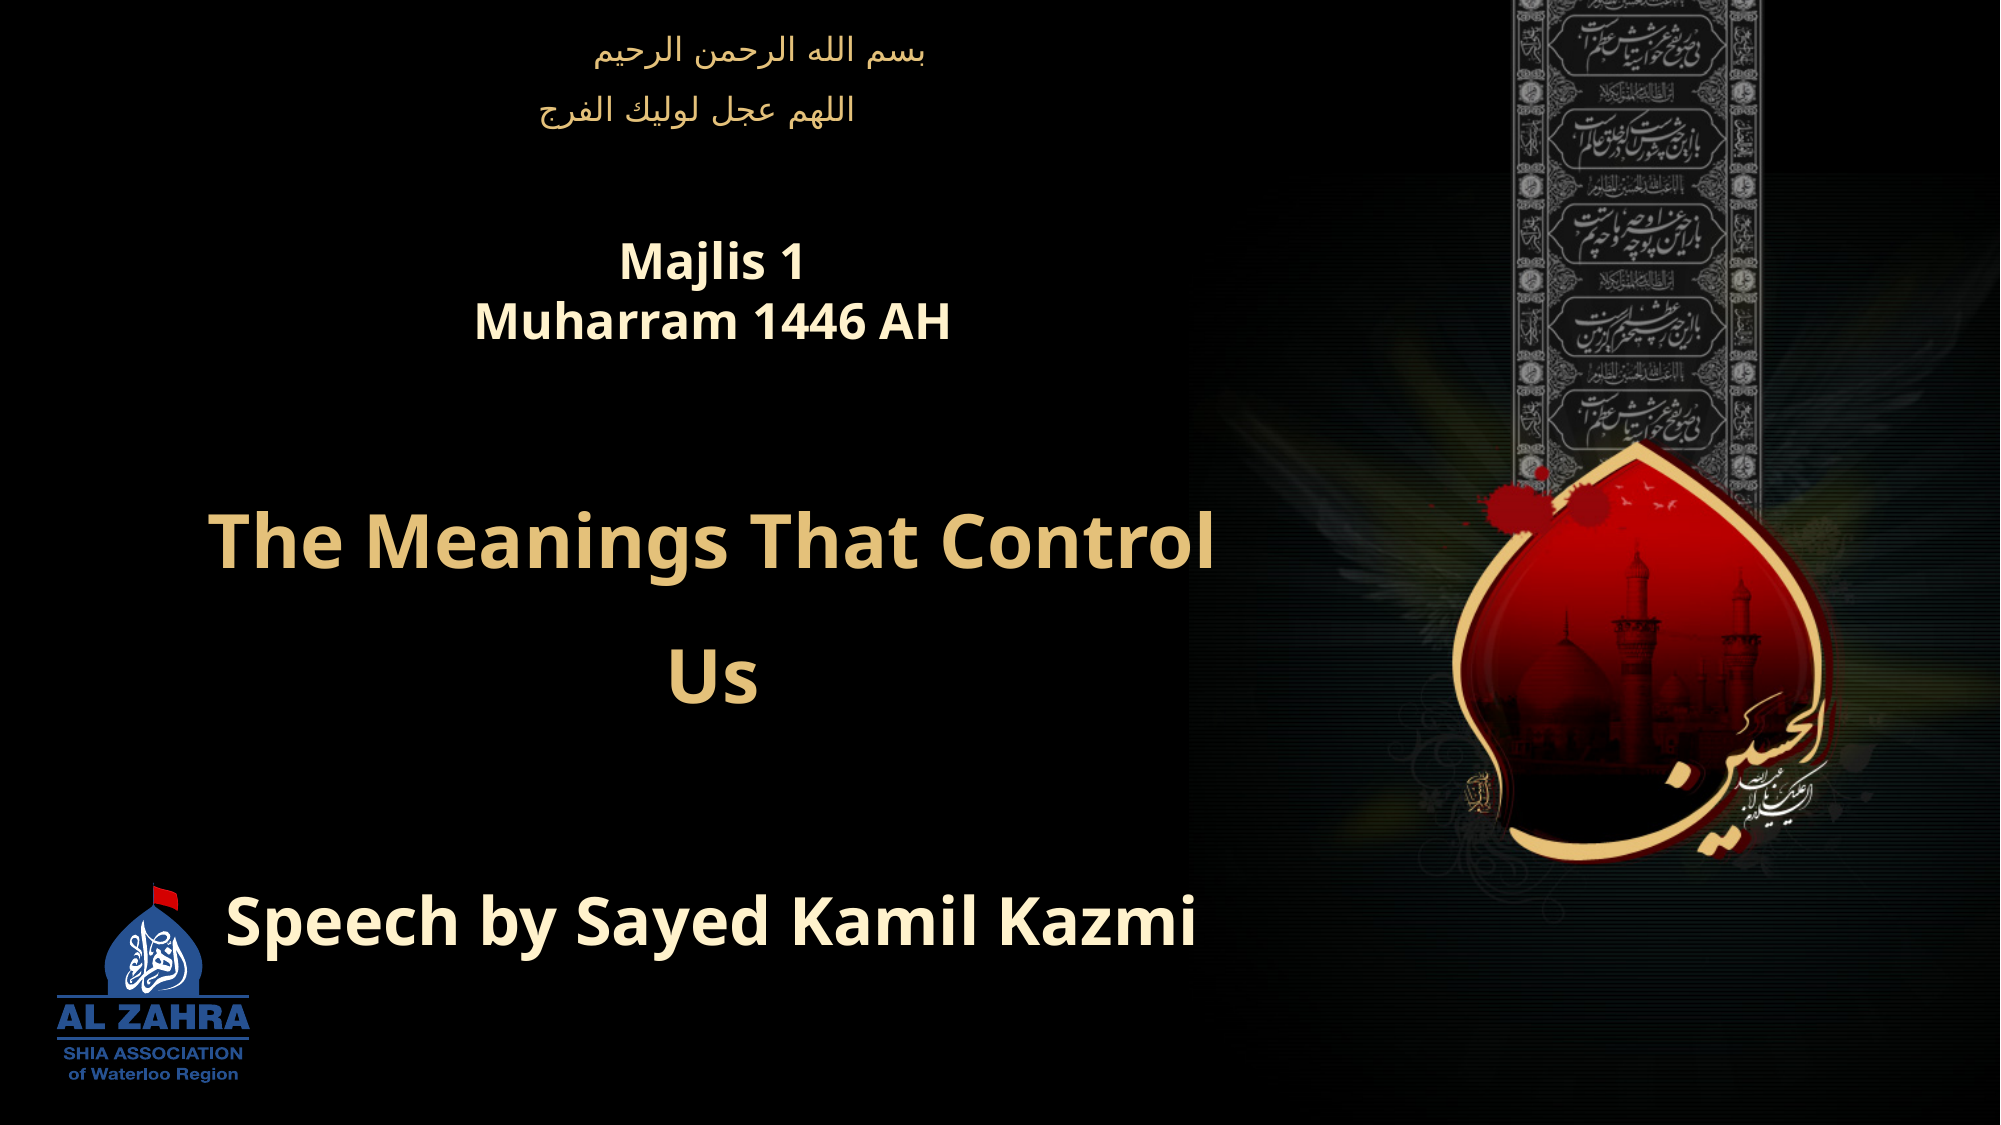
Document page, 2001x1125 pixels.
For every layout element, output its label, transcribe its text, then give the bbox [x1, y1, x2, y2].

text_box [56, 882, 250, 1083]
text_box Majlis 1 Muharram 1446 AH [378, 222, 1047, 358]
text_box بسم الله الرحمن الرحيم اللهم عجل لوليك الفرج [450, 1, 975, 136]
picture [1188, 0, 2000, 1125]
text_box The Meanings That Control Us Speech by Sayed Kamil Kazmi [141, 440, 1188, 966]
